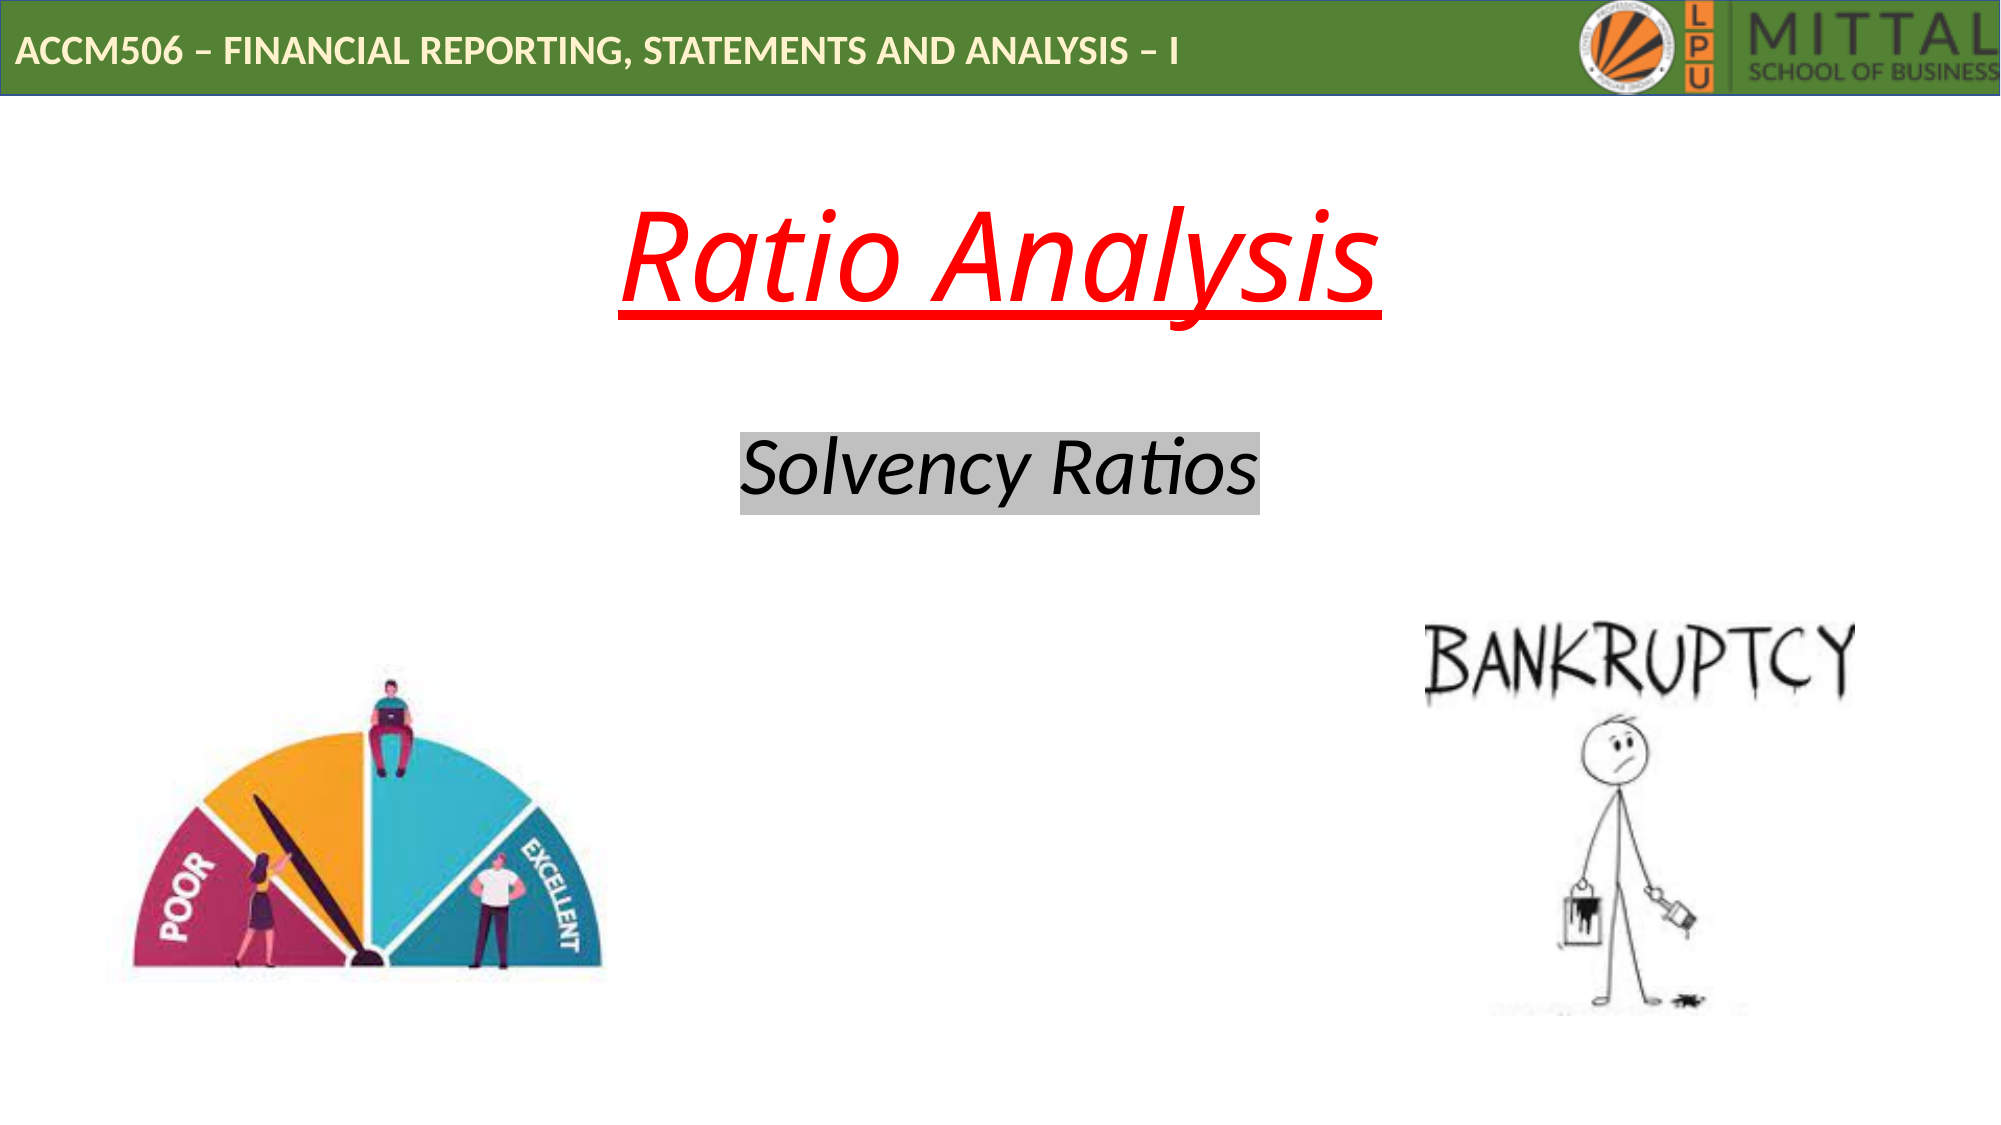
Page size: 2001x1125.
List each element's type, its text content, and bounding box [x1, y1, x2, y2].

picture [1425, 615, 1855, 1016]
picture [106, 615, 630, 1035]
picture [1579, 0, 2000, 95]
title Ratio Analysis [249, 116, 1750, 336]
subtitle Solvency Ratios [249, 415, 1750, 1009]
